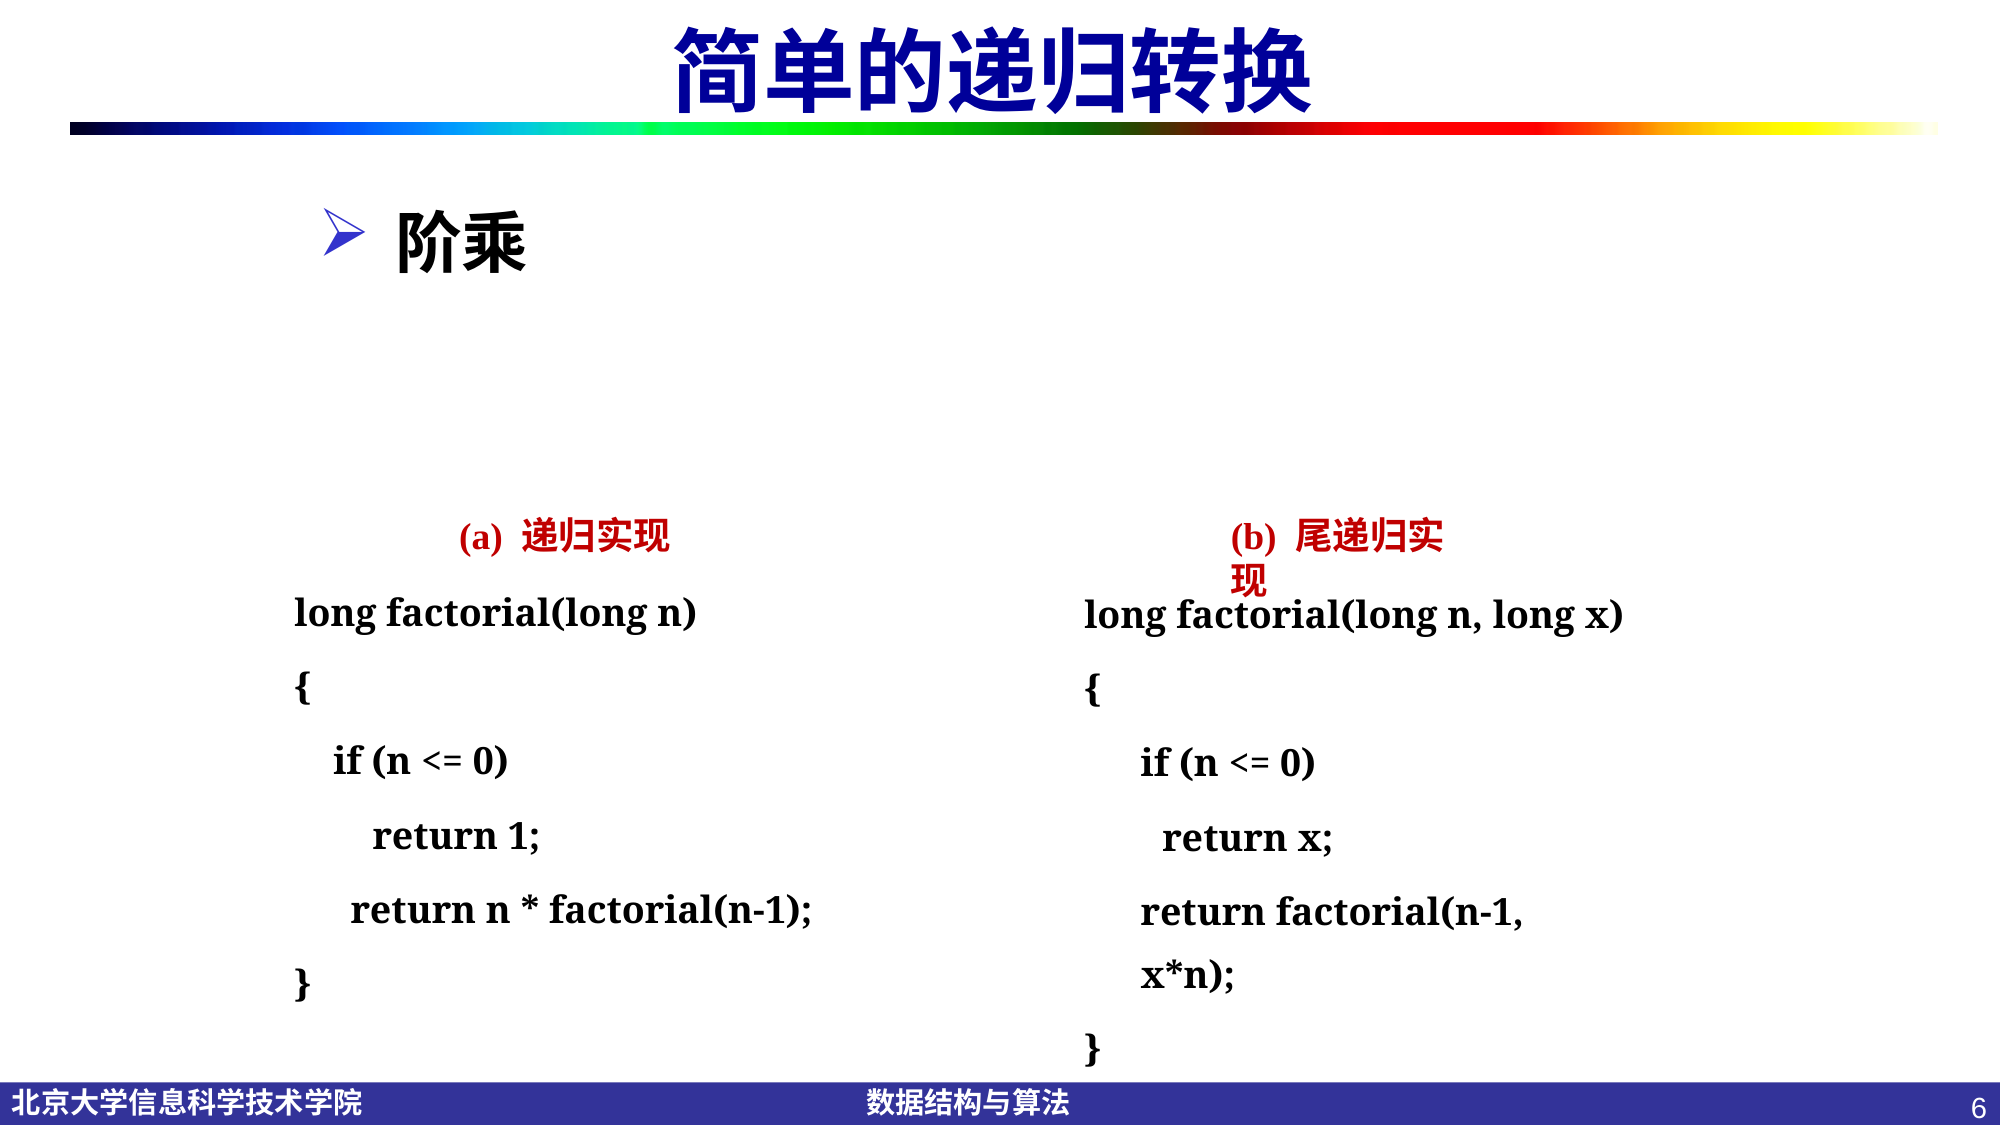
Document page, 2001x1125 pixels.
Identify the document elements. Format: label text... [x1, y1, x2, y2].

text_box (b) 尾递归实现 [1216, 504, 1495, 610]
text_box long factorial(long n, long x) { if (n <= 0) return x; return factorial(n-1, x*n); } [1069, 565, 1642, 1067]
text_box long factorial(long n) { if (n <= 0) return 1; return n * factorial(n-1); } [279, 563, 852, 1065]
slide_number 6 [1535, 1081, 2000, 1125]
title 简单的递归转换 [0, 0, 2000, 138]
text_box (a) 递归实现 [426, 504, 705, 565]
